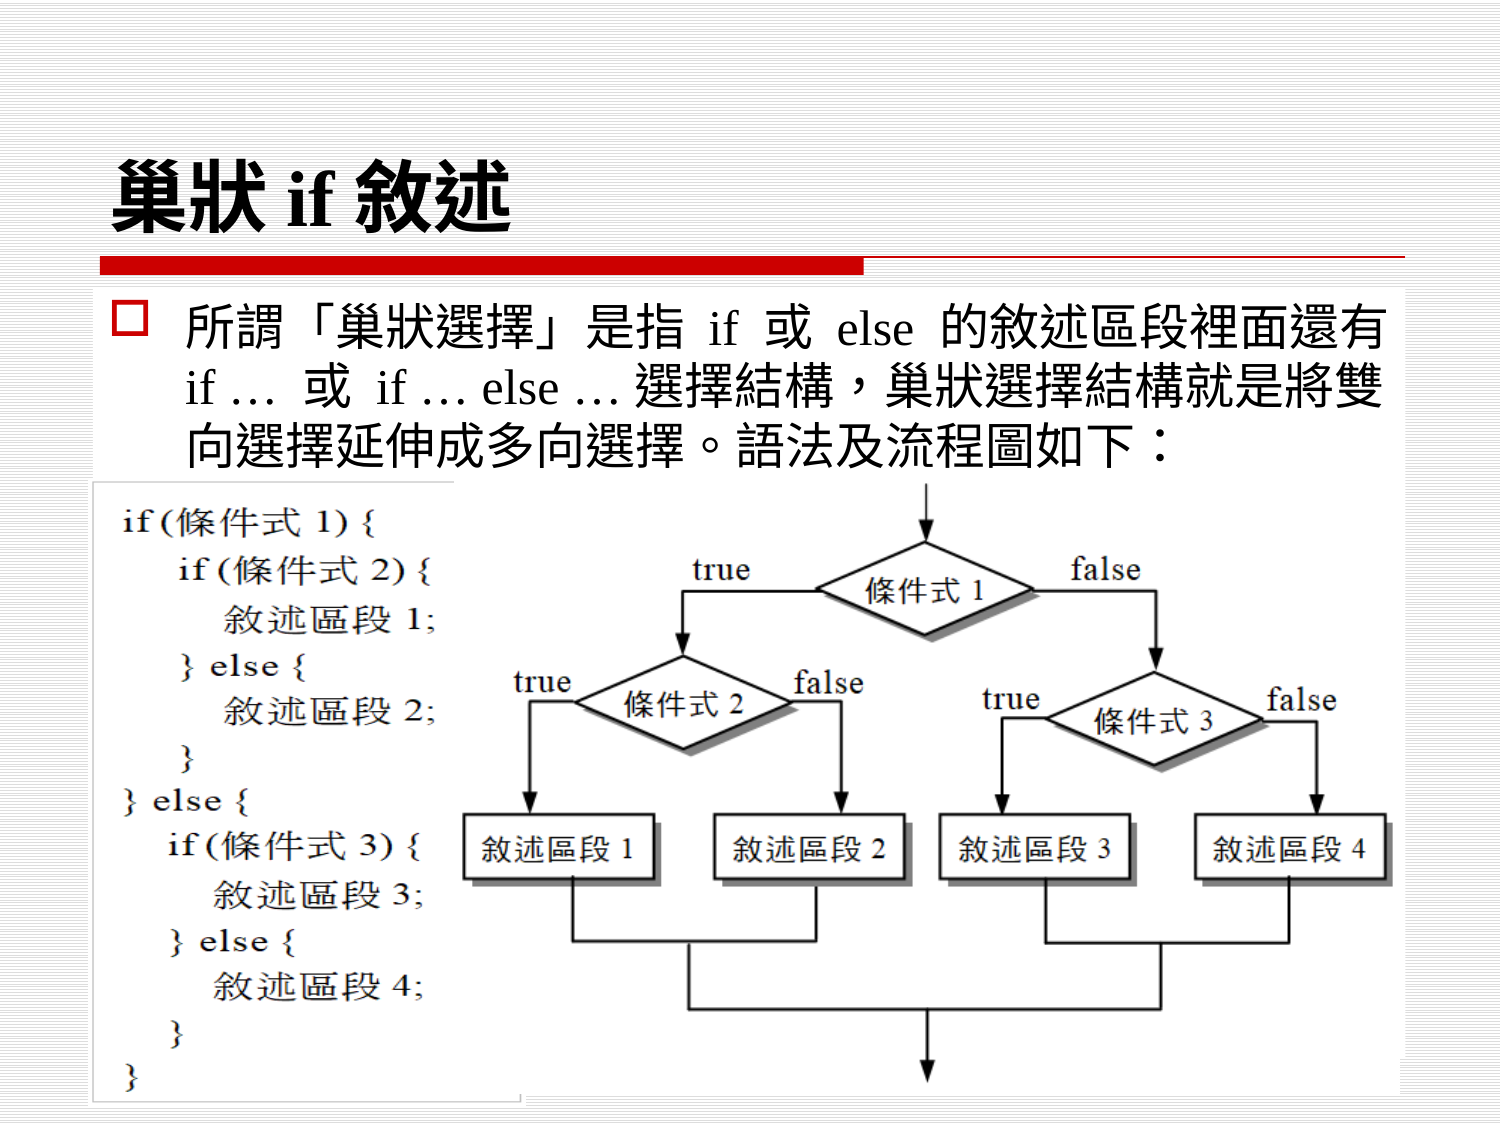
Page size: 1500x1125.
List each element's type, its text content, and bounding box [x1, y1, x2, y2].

picture [88, 478, 1400, 1107]
list 所謂「巢狀選擇」是指 if 或 else 的敘述區段裡面還有 if … 或 if … else …選擇結構，巢狀選擇結構就是將雙向選擇延伸成多向選擇。語法及流程圖如下： [92, 287, 1406, 1059]
title 巢狀if敘述 [94, 50, 1407, 250]
